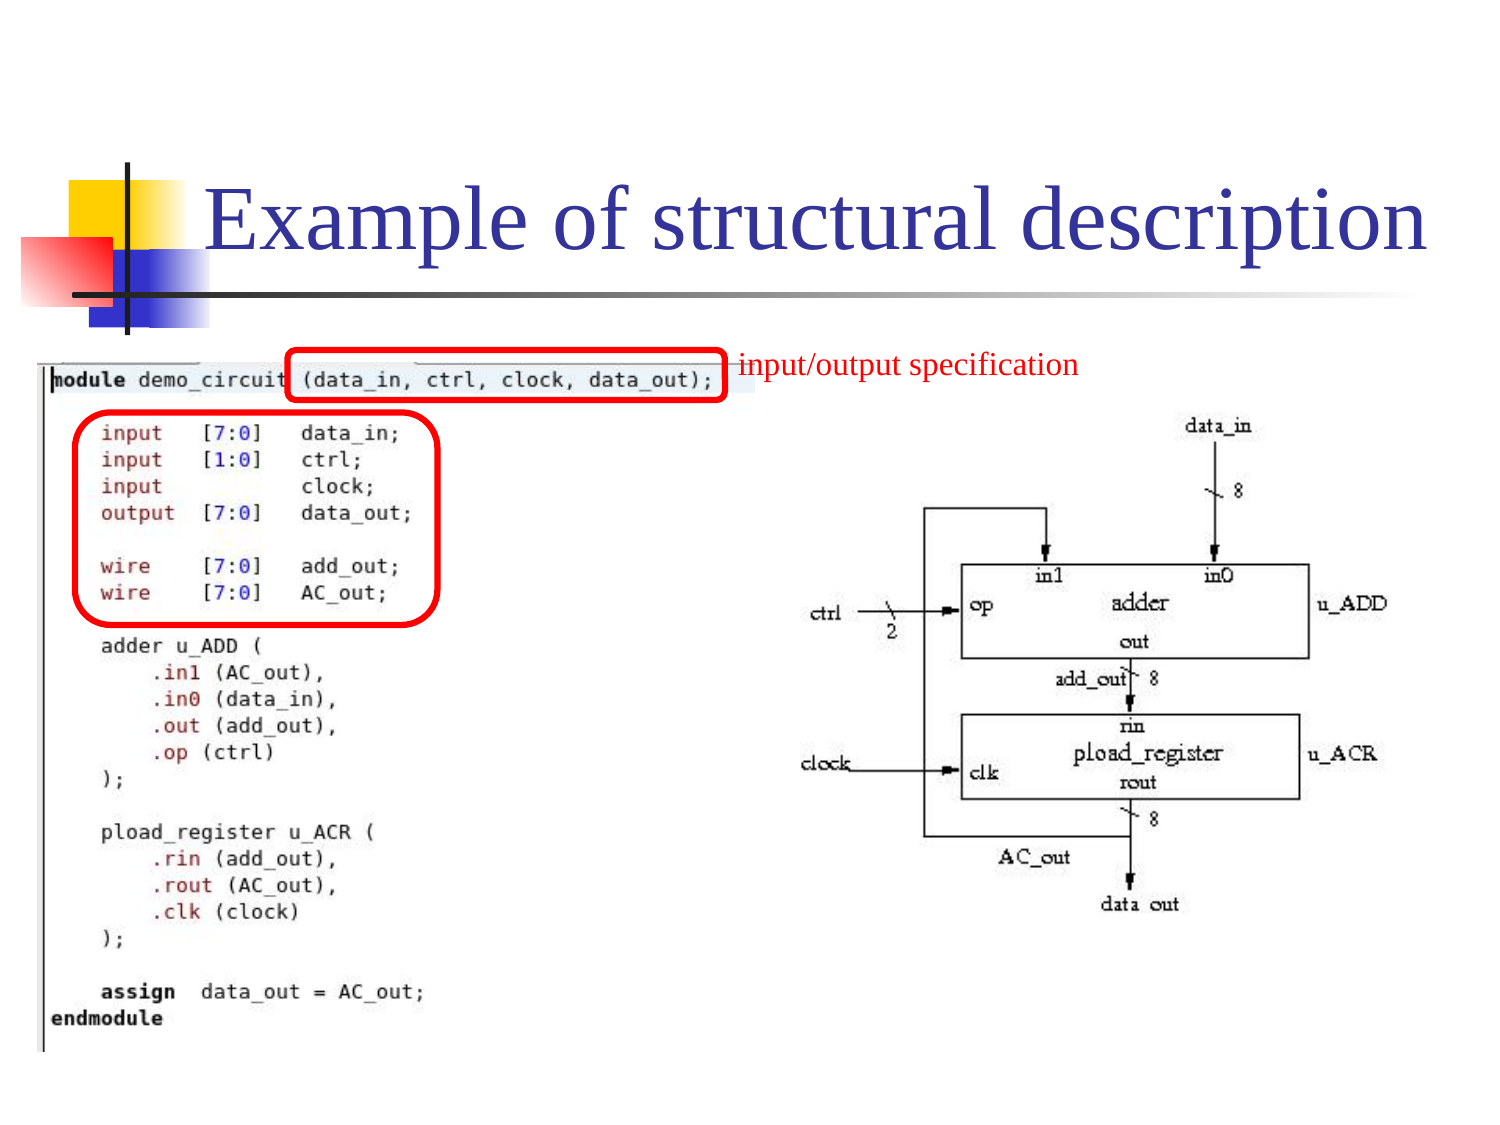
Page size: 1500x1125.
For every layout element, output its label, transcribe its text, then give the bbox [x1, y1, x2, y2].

picture [37, 362, 755, 1052]
title Example of structural description [188, 35, 1468, 275]
picture [799, 412, 1389, 914]
text_box input/output specification [723, 335, 1095, 390]
text_box [287, 350, 723, 360]
